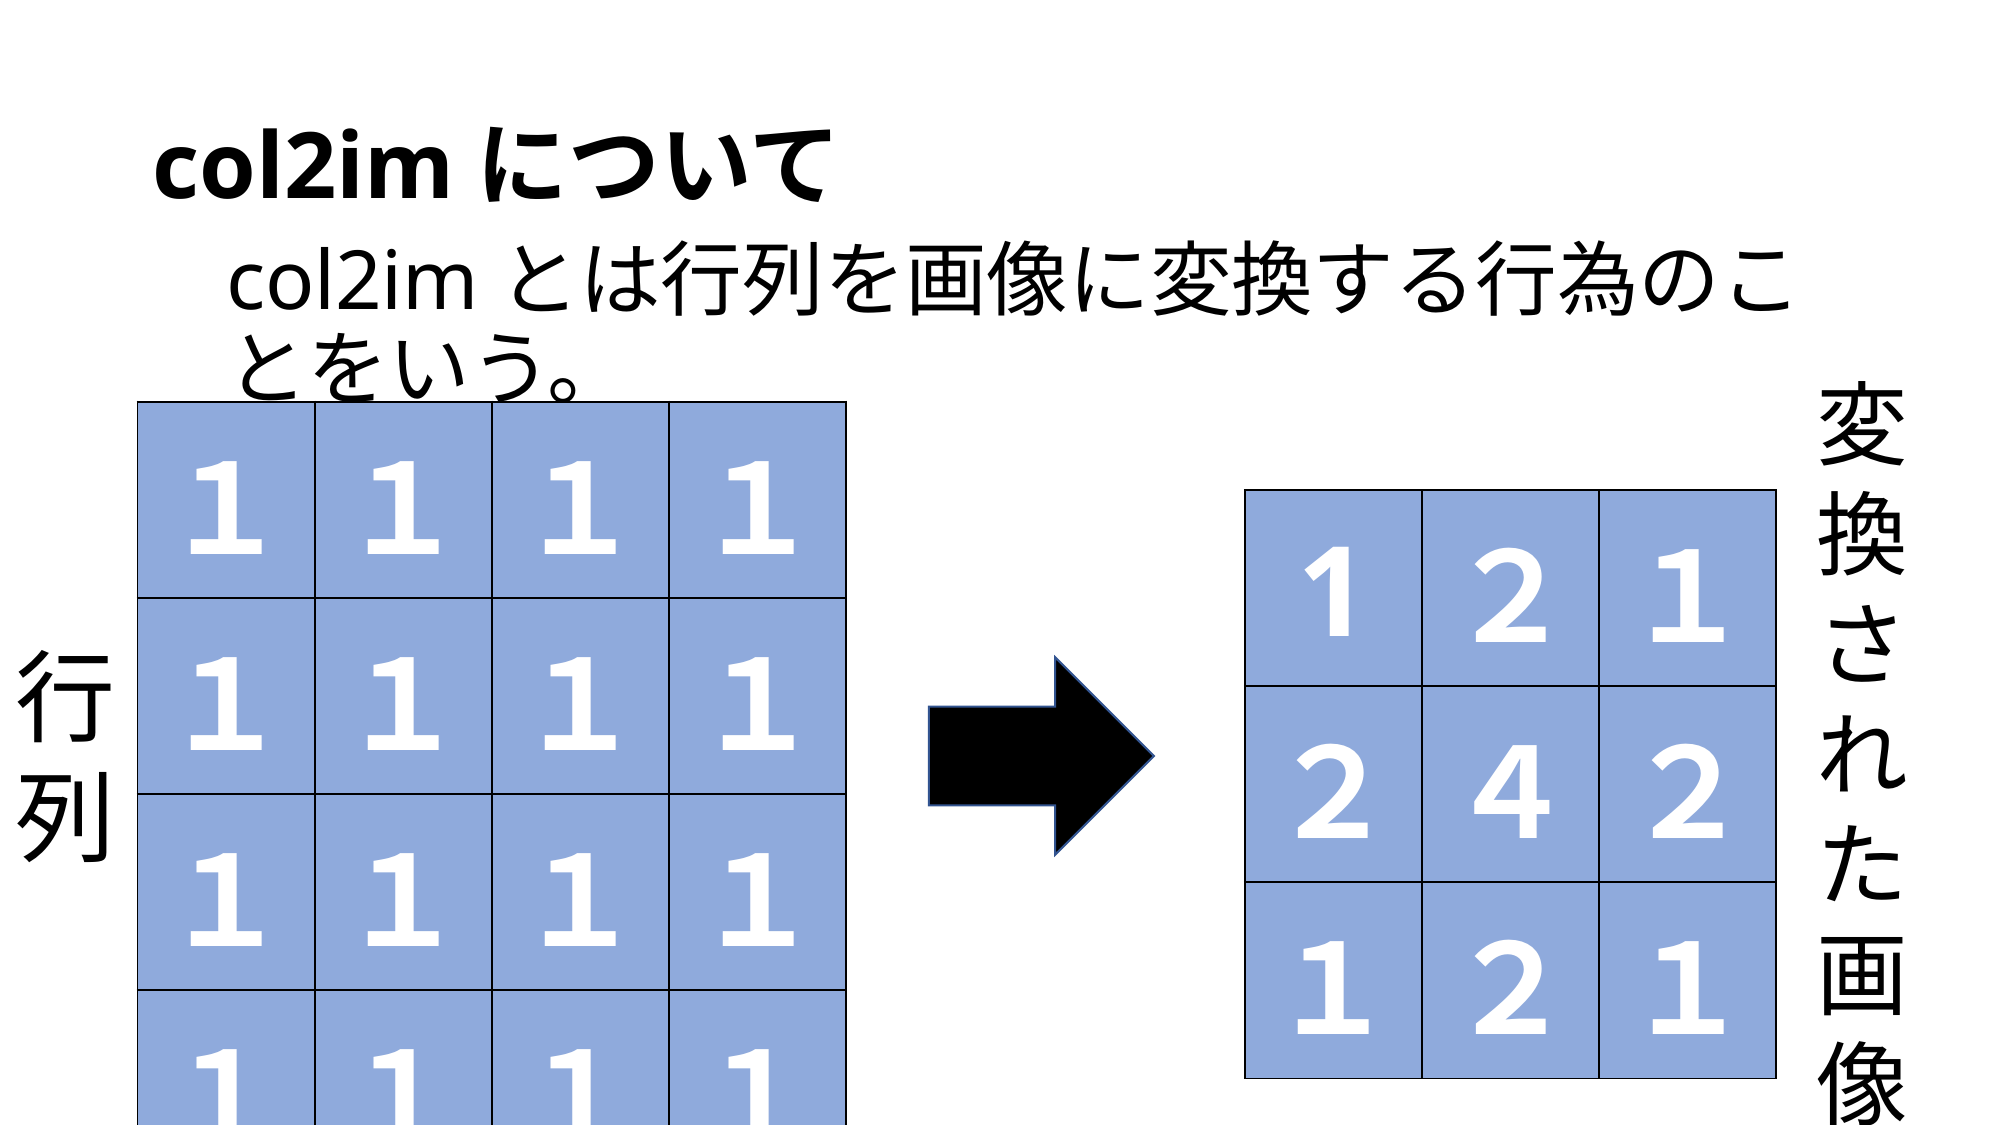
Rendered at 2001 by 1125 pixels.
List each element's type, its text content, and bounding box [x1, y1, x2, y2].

table_header １ [1600, 491, 1775, 685]
table_header １ [138, 403, 314, 597]
table_header ２ [1423, 491, 1598, 685]
table_cell １ [138, 599, 314, 793]
table_cell １ [316, 795, 491, 989]
title col2imについて [137, 59, 1863, 232]
table_header １ [493, 403, 668, 597]
table_cell ２ [1423, 883, 1598, 1078]
table_cell ２ [1246, 687, 1421, 881]
table_cell １ [493, 599, 668, 793]
table_cell １ [670, 795, 845, 989]
table_cell １ [493, 991, 668, 1125]
text_box 変 換 さ れ た 画 像 [1801, 359, 1924, 1125]
table_header １ [316, 403, 491, 597]
table_cell ２ [1600, 687, 1775, 881]
table_cell １ [138, 795, 314, 989]
text_box [927, 654, 1156, 858]
table_cell ４ [1423, 687, 1598, 881]
table_cell １ [670, 991, 845, 1125]
table_cell １ [316, 599, 491, 793]
table_cell １ [493, 795, 668, 989]
text_box 行 列 [0, 627, 131, 882]
table_cell １ [1246, 883, 1421, 1078]
table_cell １ [1600, 883, 1775, 1078]
table_cell １ [138, 991, 314, 1125]
table_cell １ [670, 599, 845, 793]
table_header １ [670, 403, 845, 597]
list col2imとは行列を画像に変換する行為のことをいう。 [137, 232, 1863, 425]
table_header 1 [1246, 491, 1421, 685]
table_cell １ [316, 991, 491, 1125]
